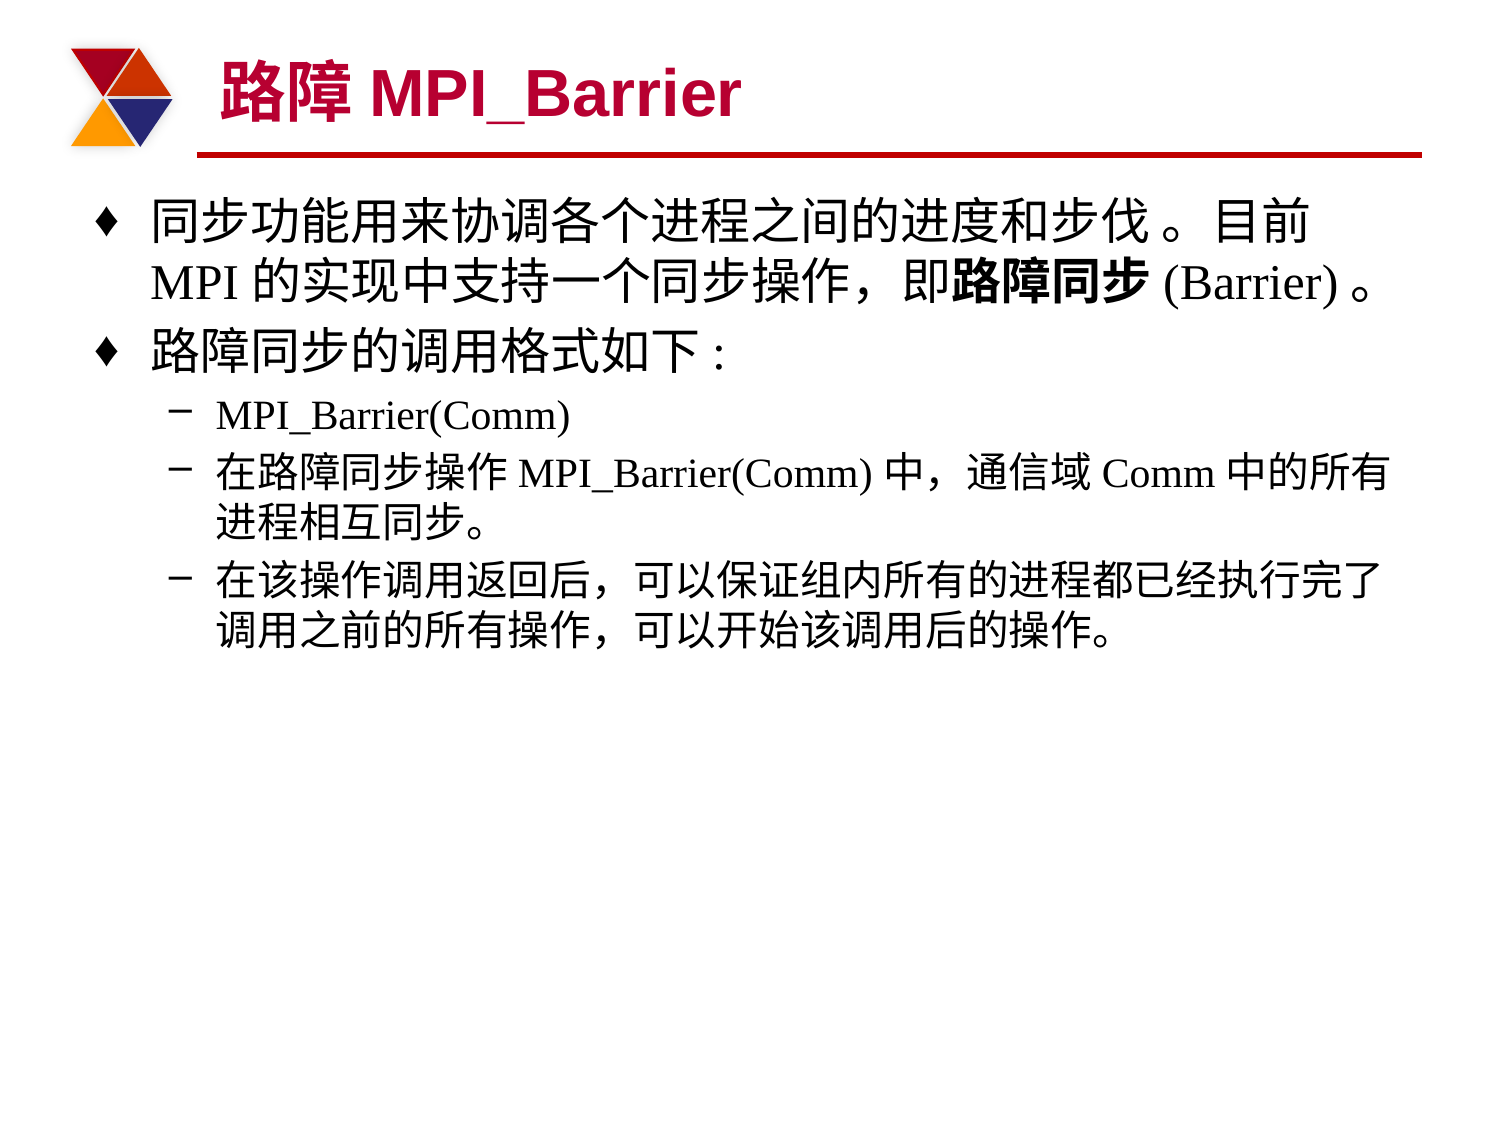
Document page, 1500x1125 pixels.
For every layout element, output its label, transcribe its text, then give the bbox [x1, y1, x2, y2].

title 路障MPI_Barrier [204, 36, 1405, 137]
list 同步功能用来协调各个进程之间的进度和步伐 。目前MPI的实现中支持一个同步操作，即路障同步(Barrier)。 路障同步的调用格式如下: MPI_Barrier(Comm) 在路障同步操作MPI_Barrier(Comm)中，通信域Comm中的所有进程相互同步。 在该操作调用返回后，可以保证组内所有的进程都已经执行完了调用之前的所有操作，可以开始该调用后的操作。 [79, 181, 1422, 1075]
